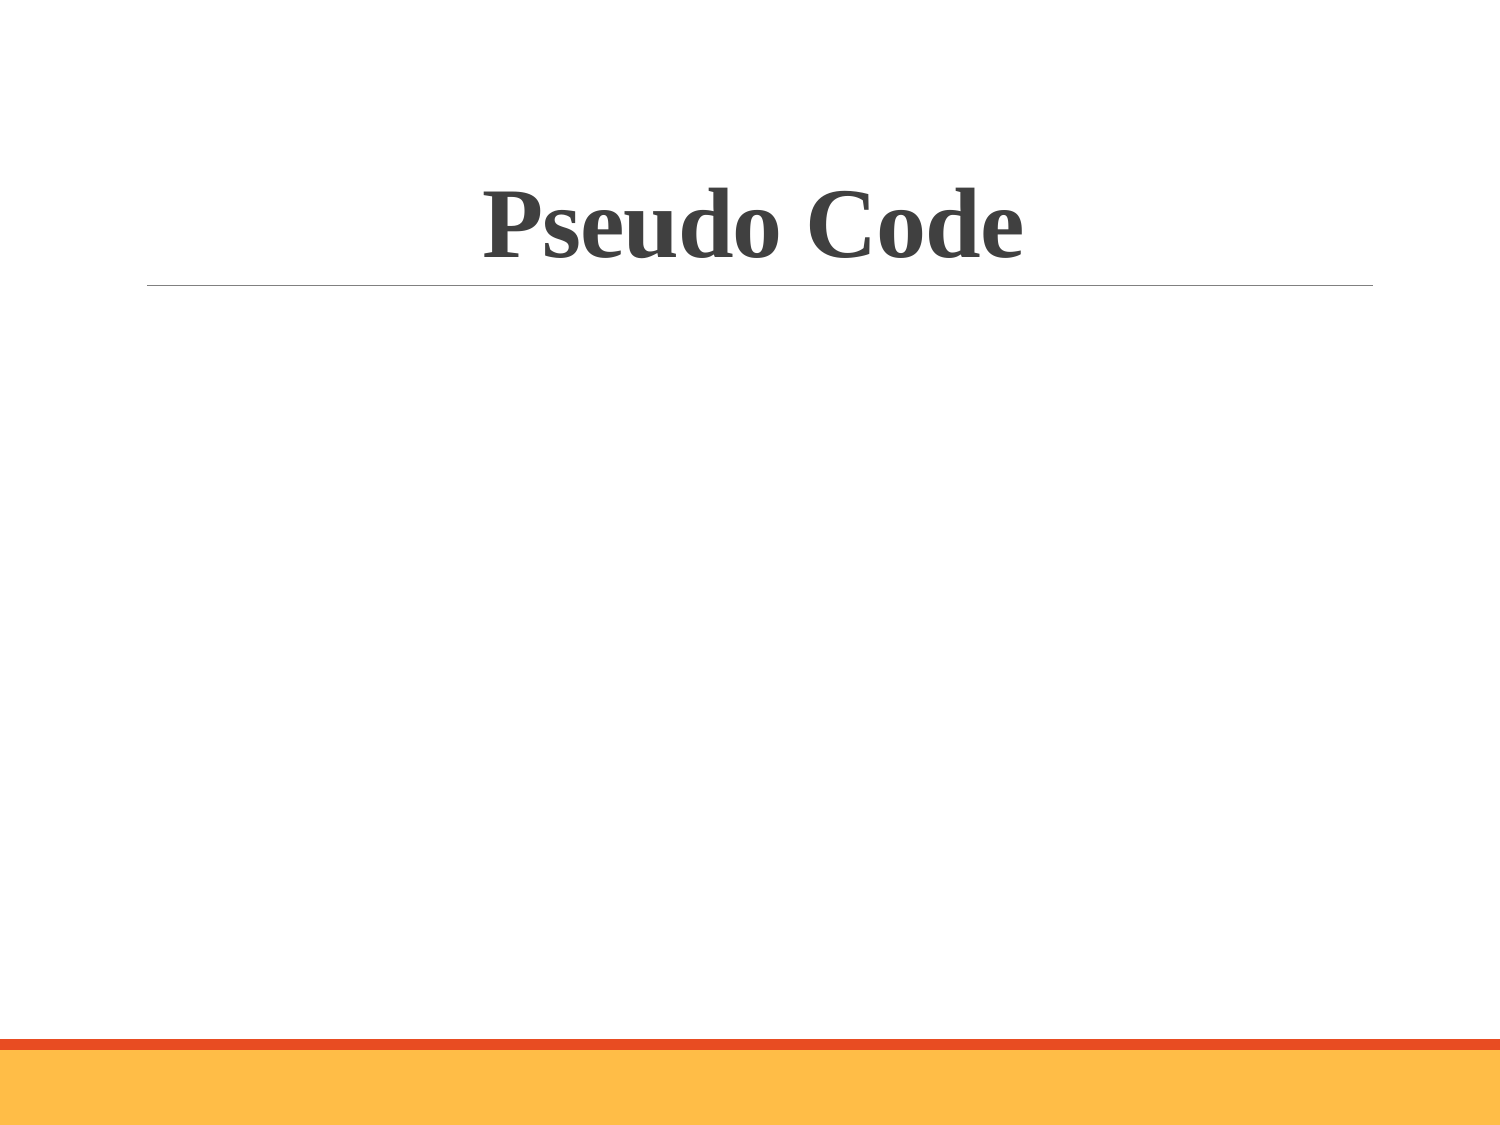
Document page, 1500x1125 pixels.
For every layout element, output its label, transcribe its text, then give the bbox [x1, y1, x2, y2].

title Pseudo Code [135, 47, 1373, 285]
